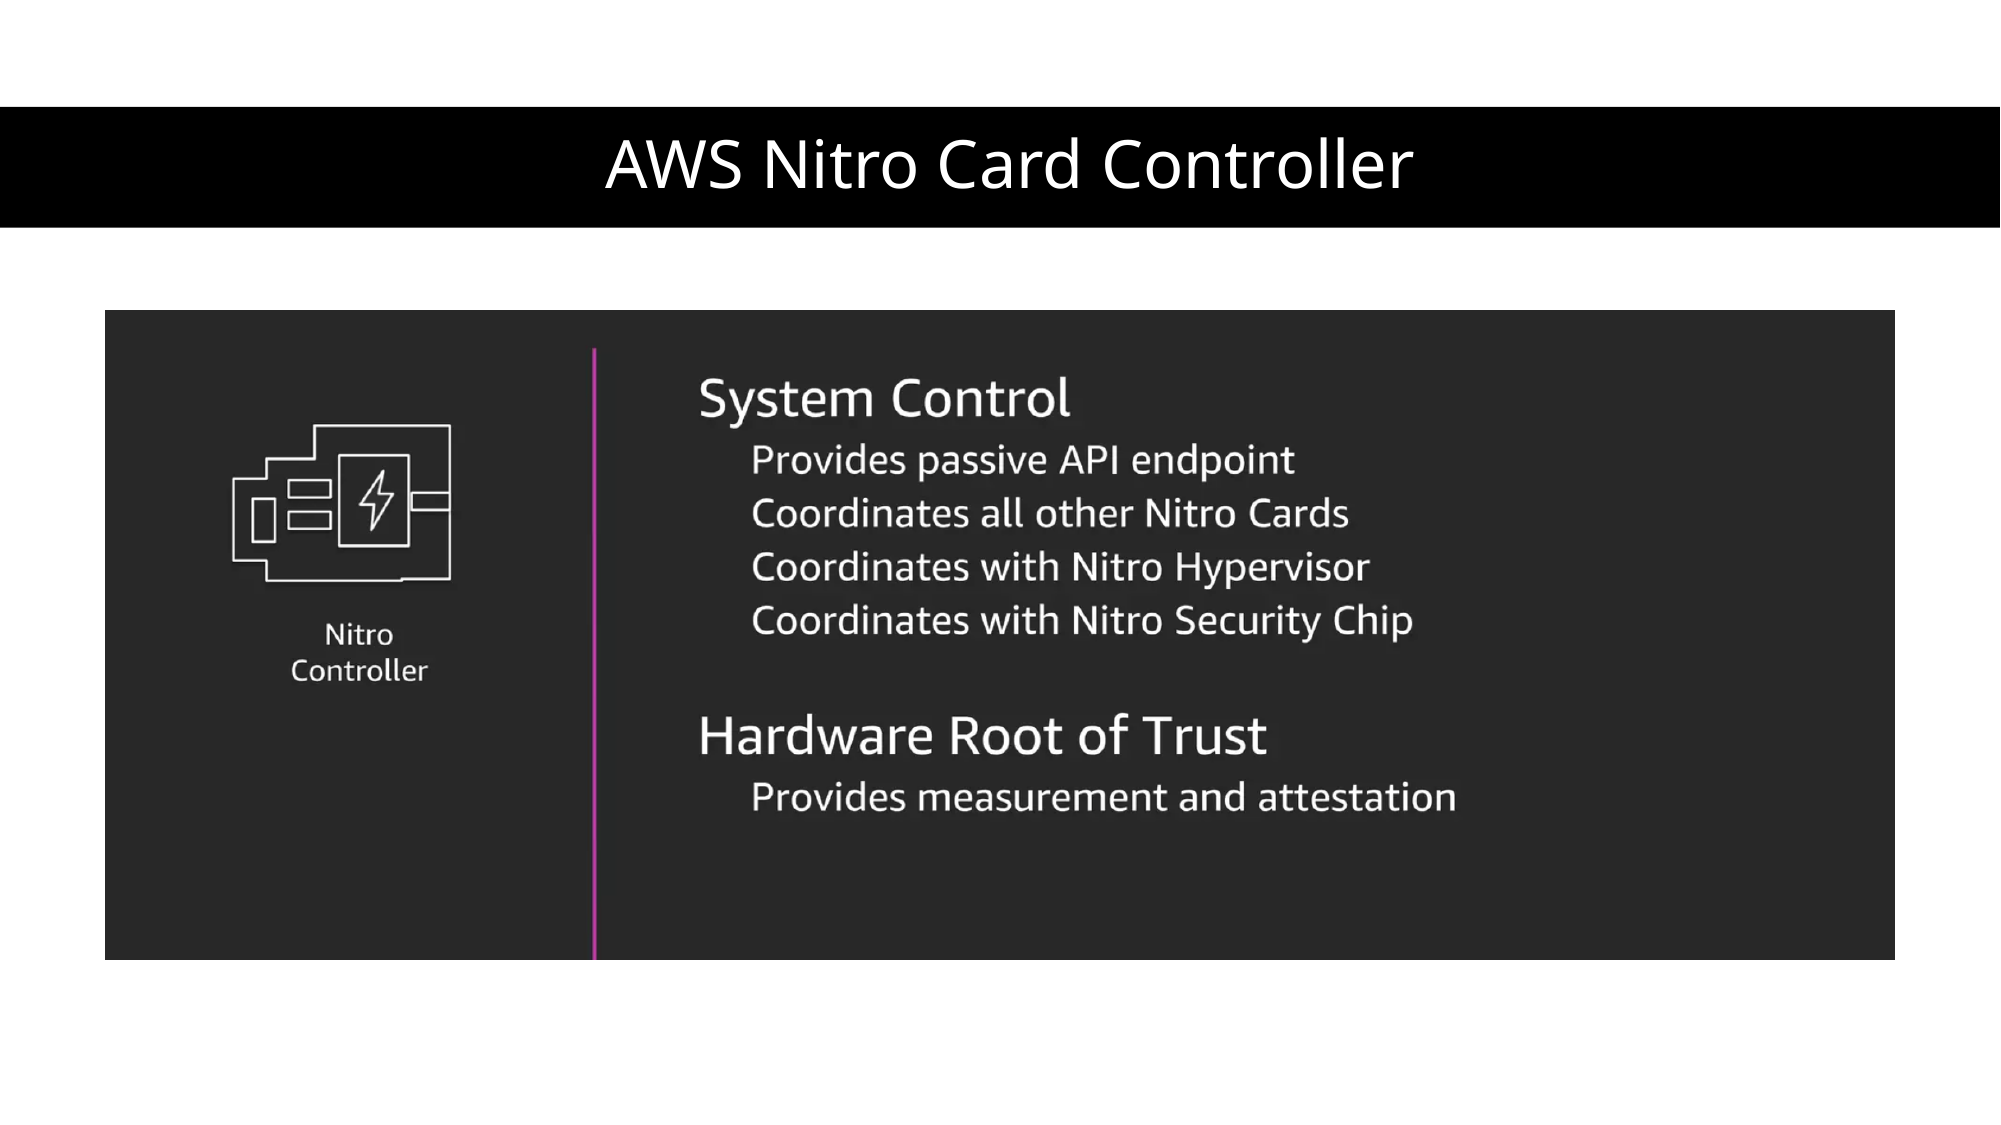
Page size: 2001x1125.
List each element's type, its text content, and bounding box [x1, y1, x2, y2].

text_box [0, 106, 2000, 229]
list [105, 310, 1895, 960]
title AWS Nitro Card Controller [91, 105, 1931, 228]
